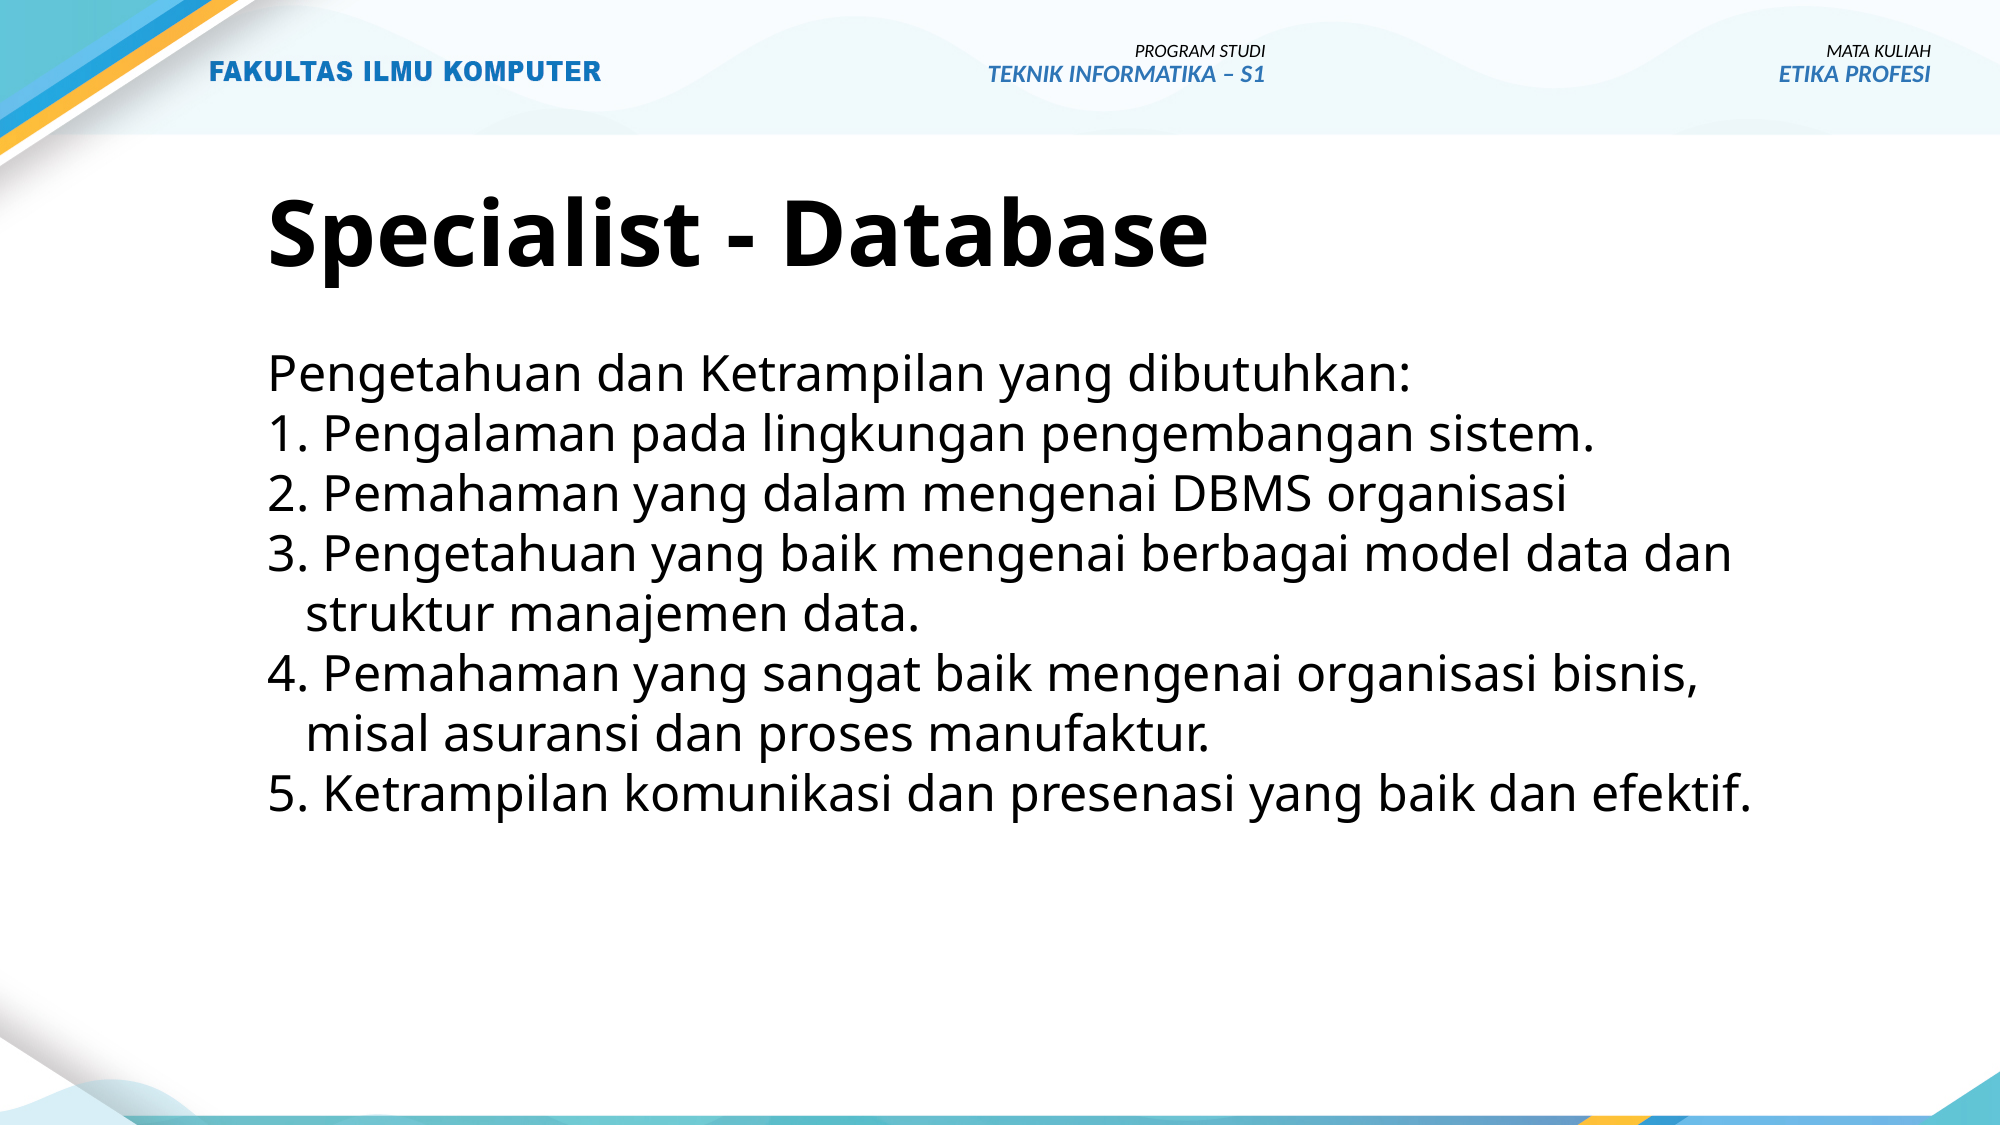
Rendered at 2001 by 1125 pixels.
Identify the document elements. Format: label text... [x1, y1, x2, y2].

text_box PROGRAM STUDI TEKNIK INFORMATIKA – S1 [904, 33, 1281, 118]
list Pengetahuan dan Ketrampilan yang dibutuhkan: 1. Pengalaman pada lingkungan pengembangan sistem. 2. Pemahaman yang dalam mengenai DBMS organisasi 3. Pengetahuan yang baik mengenai berbagai model data dan struktur manajemen data. 4. Pemahaman yang sangat baik mengenai organisasi bisnis, misal asuransi dan proses manufaktur. 5. Ketrampilan komunikasi dan presenasi yang baik dan efektif. [252, 333, 1852, 822]
picture [0, 0, 2000, 1125]
text_box MATA KULIAH ETIKA PROFESI [1569, 33, 1946, 118]
title Specialist - Database [252, 170, 1852, 303]
